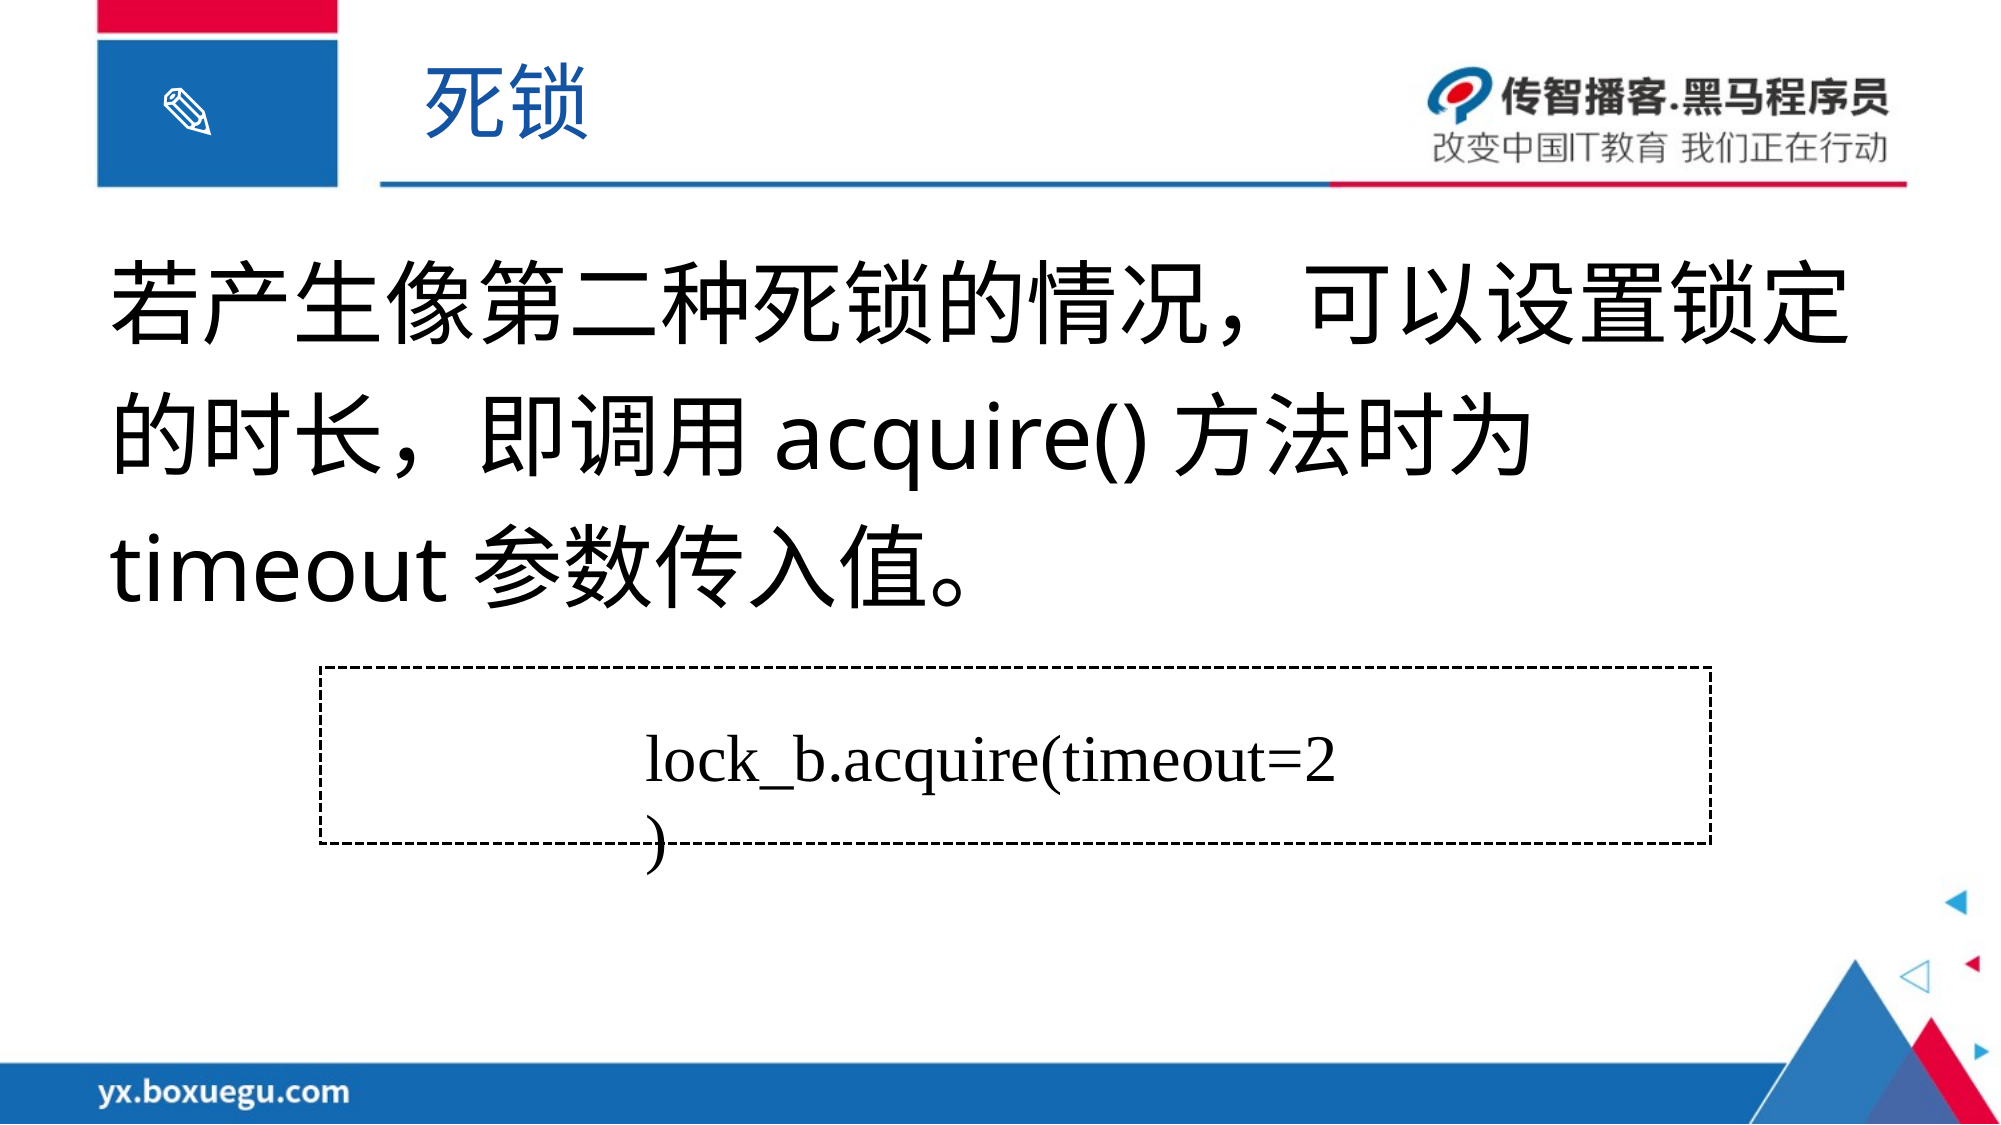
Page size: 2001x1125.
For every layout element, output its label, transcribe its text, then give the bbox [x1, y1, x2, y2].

text_box [320, 667, 1711, 844]
picture [0, 0, 2000, 1124]
text_box 死锁 [409, 43, 1292, 158]
text_box 若产生像第二种死锁的情况，可以设置锁定的时长，即调用acquire()方法时为timeout参数传入值。 [94, 216, 1906, 628]
text_box lock_b.acquire(timeout=2) [630, 707, 1370, 883]
